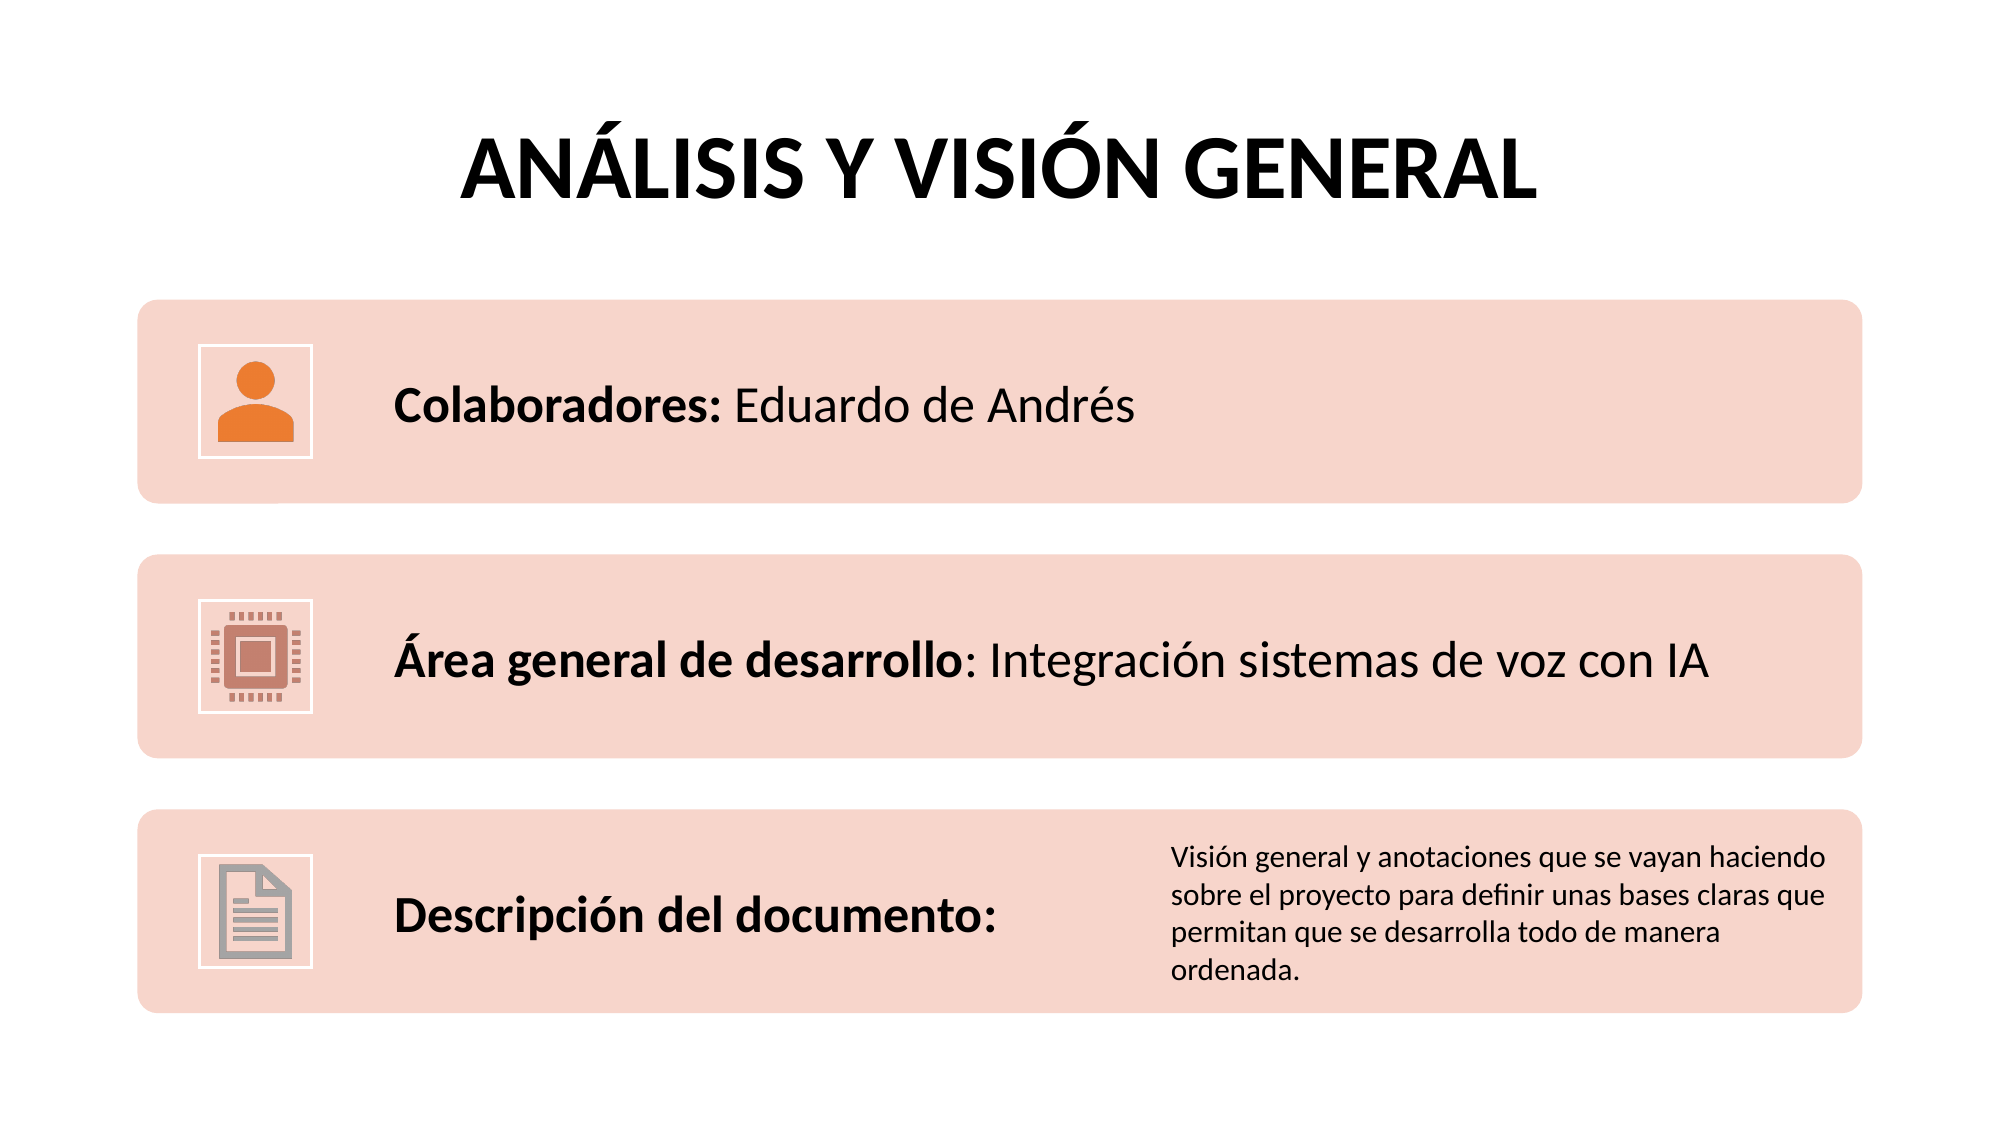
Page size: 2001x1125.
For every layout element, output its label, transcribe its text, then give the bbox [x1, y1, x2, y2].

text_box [137, 299, 1863, 1014]
title ANÁLISIS Y VISIÓN GENERAL [137, 59, 1863, 278]
